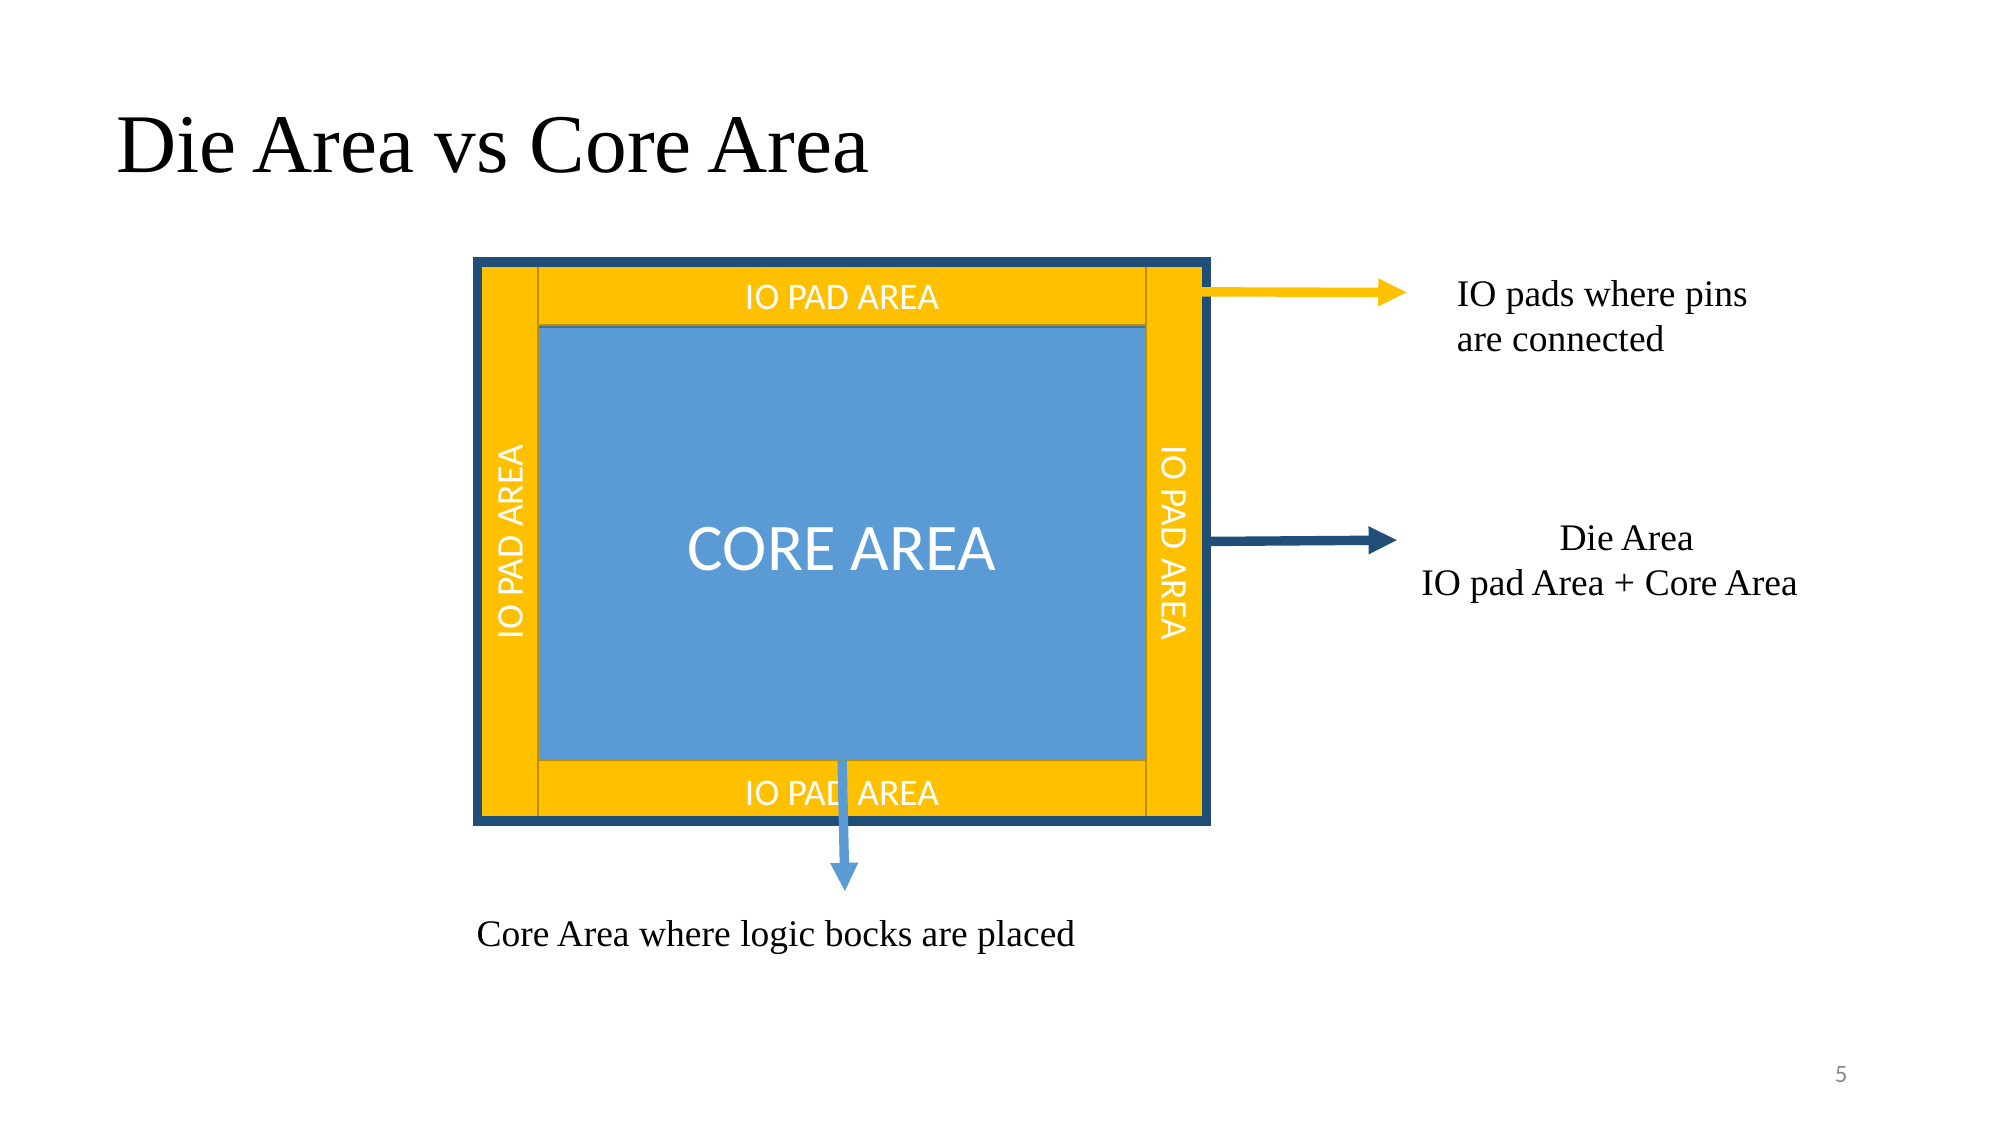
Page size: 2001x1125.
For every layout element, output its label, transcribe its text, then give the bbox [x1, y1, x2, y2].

text_box IO pads where pins are connected [1442, 262, 1816, 367]
text_box [477, 262, 1207, 821]
text_box Die Area vs Core Area [101, 81, 1902, 257]
text_box Core Area where logic bocks are placed [461, 902, 1271, 962]
slide_number 5 [1412, 1042, 1863, 1103]
text_box Die Area IO pad Area + Core Area [1406, 505, 1848, 611]
